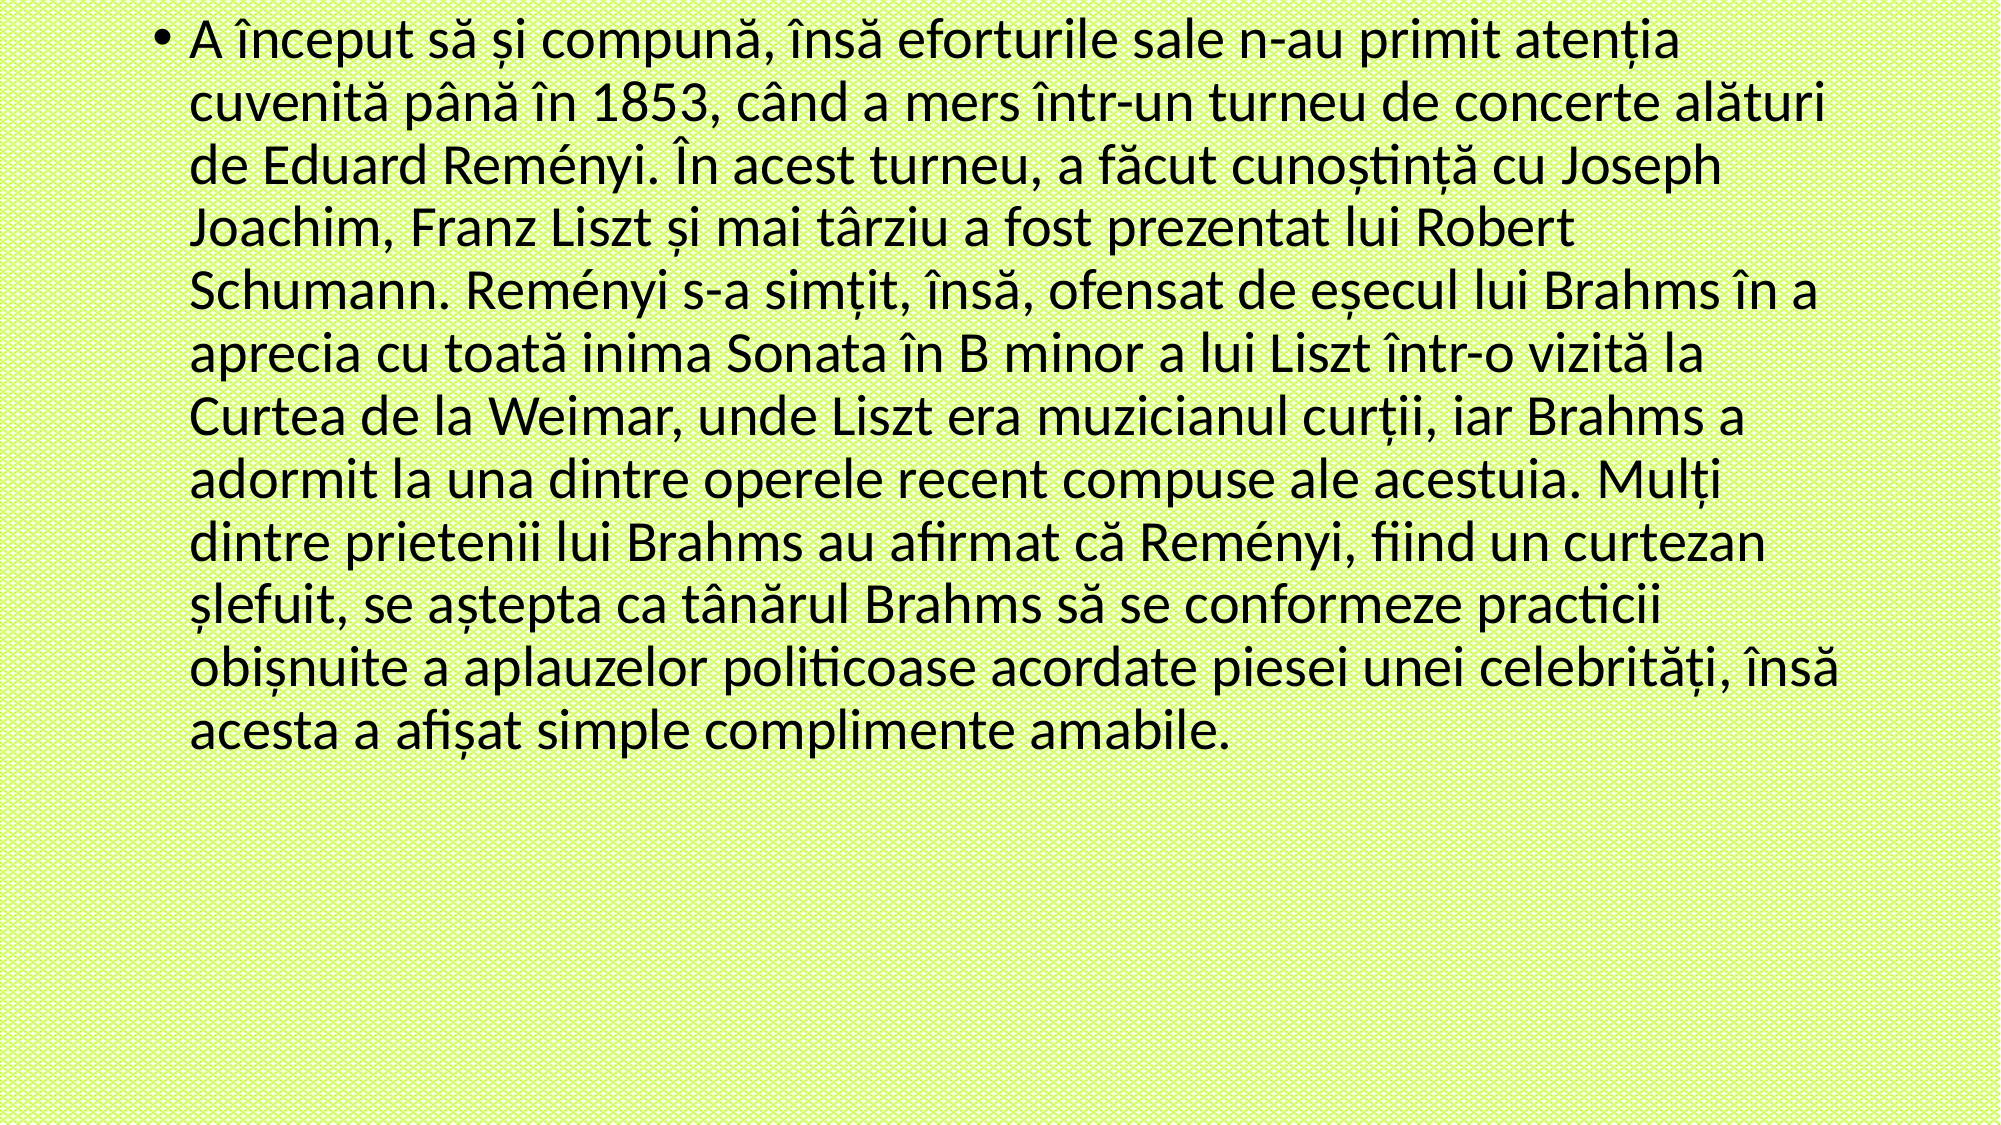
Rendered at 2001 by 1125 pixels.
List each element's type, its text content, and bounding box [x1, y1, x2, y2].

list A început să și compună, însă eforturile sale n-au primit atenția cuvenită până în 1853, când a mers într-un turneu de concerte alături de Eduard Reményi. În acest turneu, a făcut cunoștință cu Joseph Joachim, Franz Liszt și mai târziu a fost prezentat lui Robert Schumann. Reményi s-a simțit, însă, ofensat de eșecul lui Brahms în a aprecia cu toată inima Sonata în B minor a lui Liszt într-o vizită la Curtea de la Weimar, unde Liszt era muzicianul curții, iar Brahms a adormit la una dintre operele recent compuse ale acestuia. Mulți dintre prietenii lui Brahms au afirmat că Reményi, fiind un curtezan șlefuit, se aștepta ca tânărul Brahms să se conformeze practicii obișnuite a aplauzelor politicoase acordate piesei unei celebrități, însă acesta a afișat simple complimente amabile. [137, 0, 1863, 1125]
picture [0, 0, 137, 1125]
picture [1863, 0, 2001, 1125]
